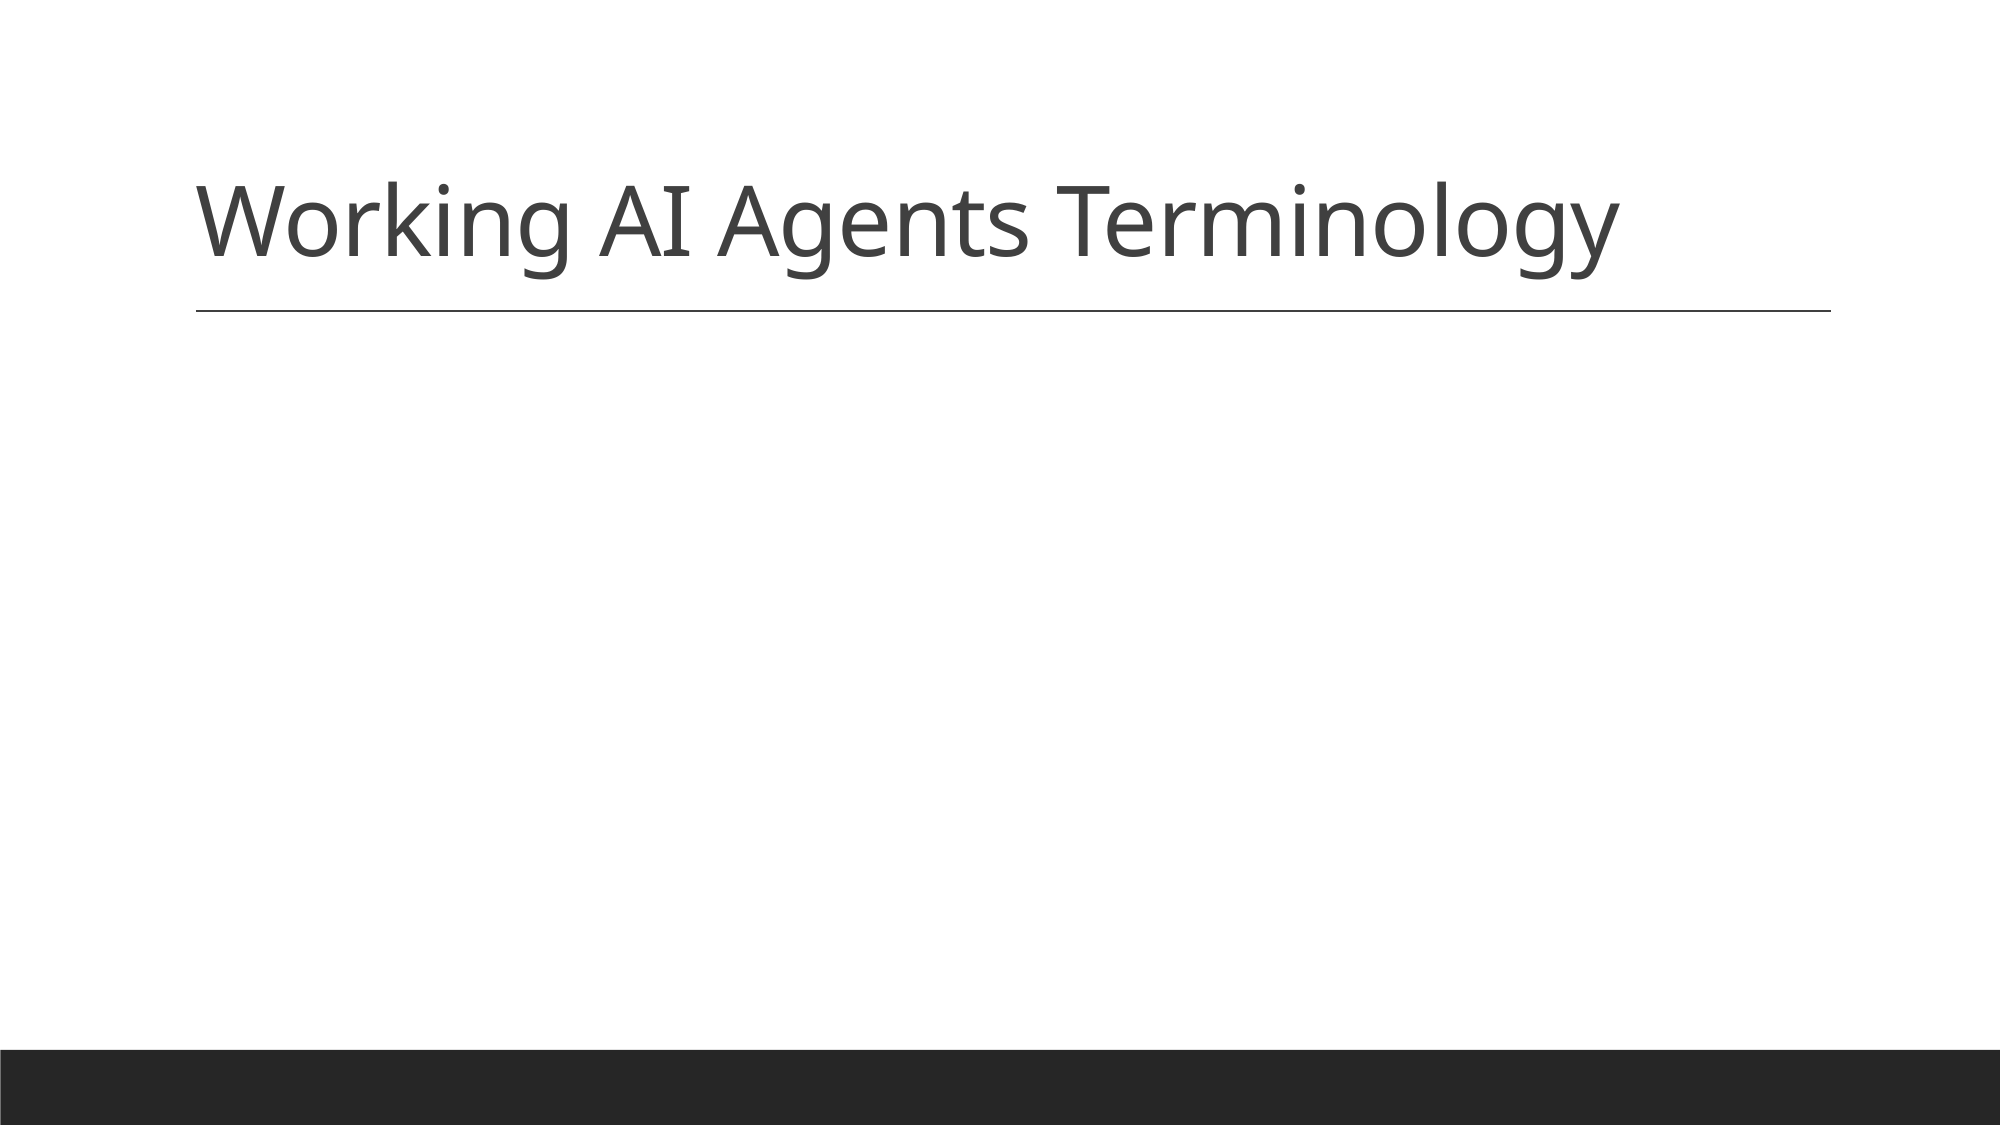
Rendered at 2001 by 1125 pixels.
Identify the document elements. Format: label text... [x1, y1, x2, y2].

title Working AI Agents Terminology [180, 47, 1830, 285]
